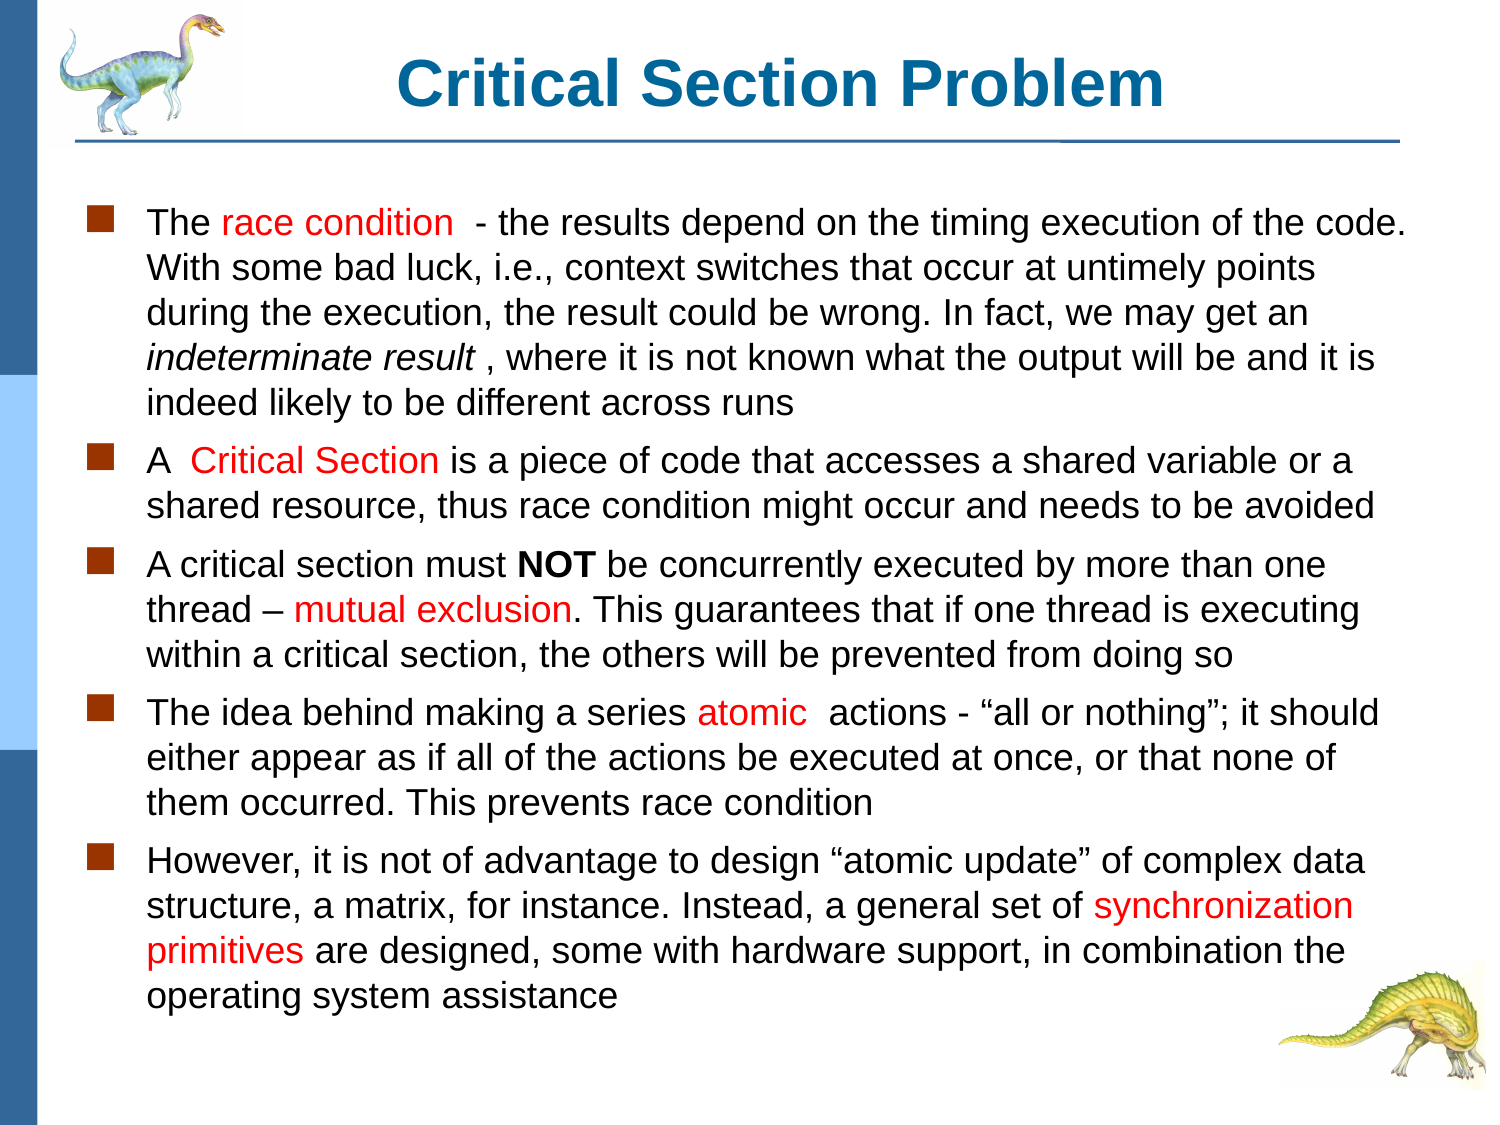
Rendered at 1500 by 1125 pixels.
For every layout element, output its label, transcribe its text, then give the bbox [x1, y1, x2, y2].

title Critical Section Problem [137, 33, 1425, 128]
picture [46, 0, 243, 149]
list The race condition - the results depend on the timing execution of the code. With some bad luck, i.e., context switches that occur at untimely points during the execution, the result could be wrong. In fact, we may get an indeterminate result , where it is not known what the output will be and it is indeed likely to be different across runs A Critical Section is a piece of code that accesses a shared variable or a shared resource, thus race condition might occur and needs to be avoided A critical section must NOT be concurrently executed by more than one thread – mutual exclusion. This guarantees that if one thread is executing within a critical section, the others will be prevented from doing so The idea behind making a series atomic actions - “all or nothing”; it should either appear as if all of the actions be executed at once, or that none of them occurred. This prevents race condition However, it is not of advantage to design “atomic update” of complex data structure, a matrix, for instance. Instead, a general set of synchronization primitives are designed, some with hardware support, in combination the operating system assistance [75, 190, 1425, 935]
picture [1275, 959, 1486, 1090]
